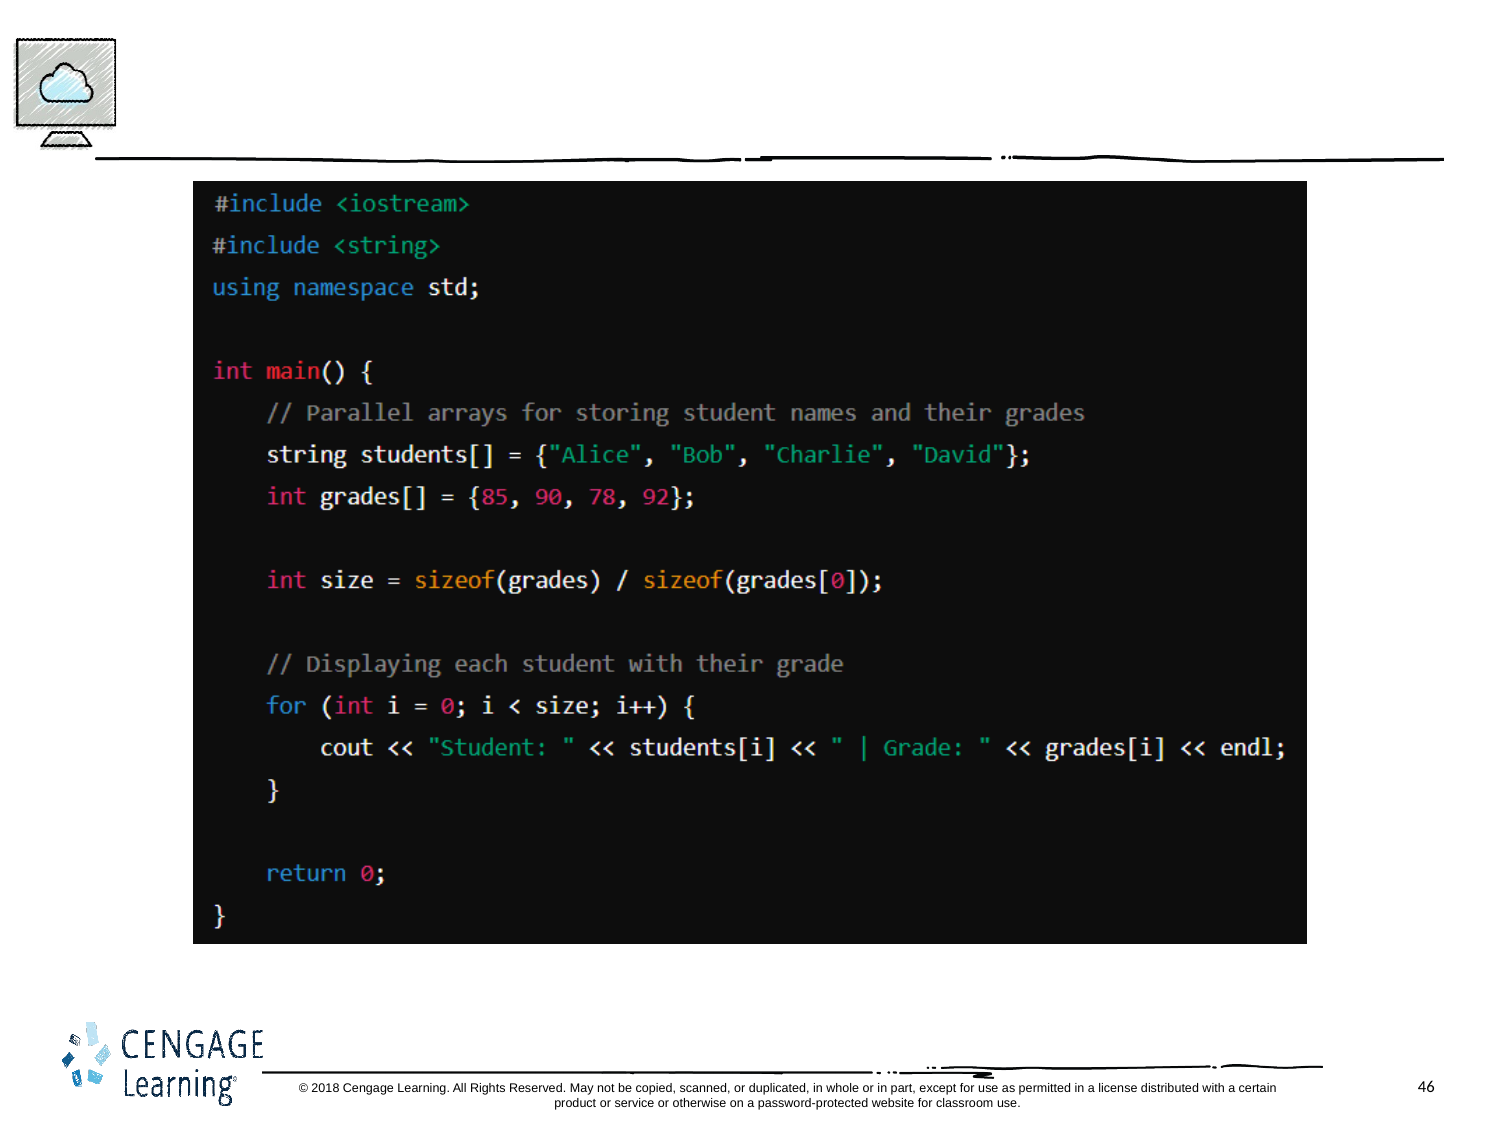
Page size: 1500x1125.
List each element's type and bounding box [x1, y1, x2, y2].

picture [95, 155, 1444, 163]
picture [62, 1022, 1323, 1106]
list [193, 180, 1307, 944]
picture [13, 36, 117, 151]
